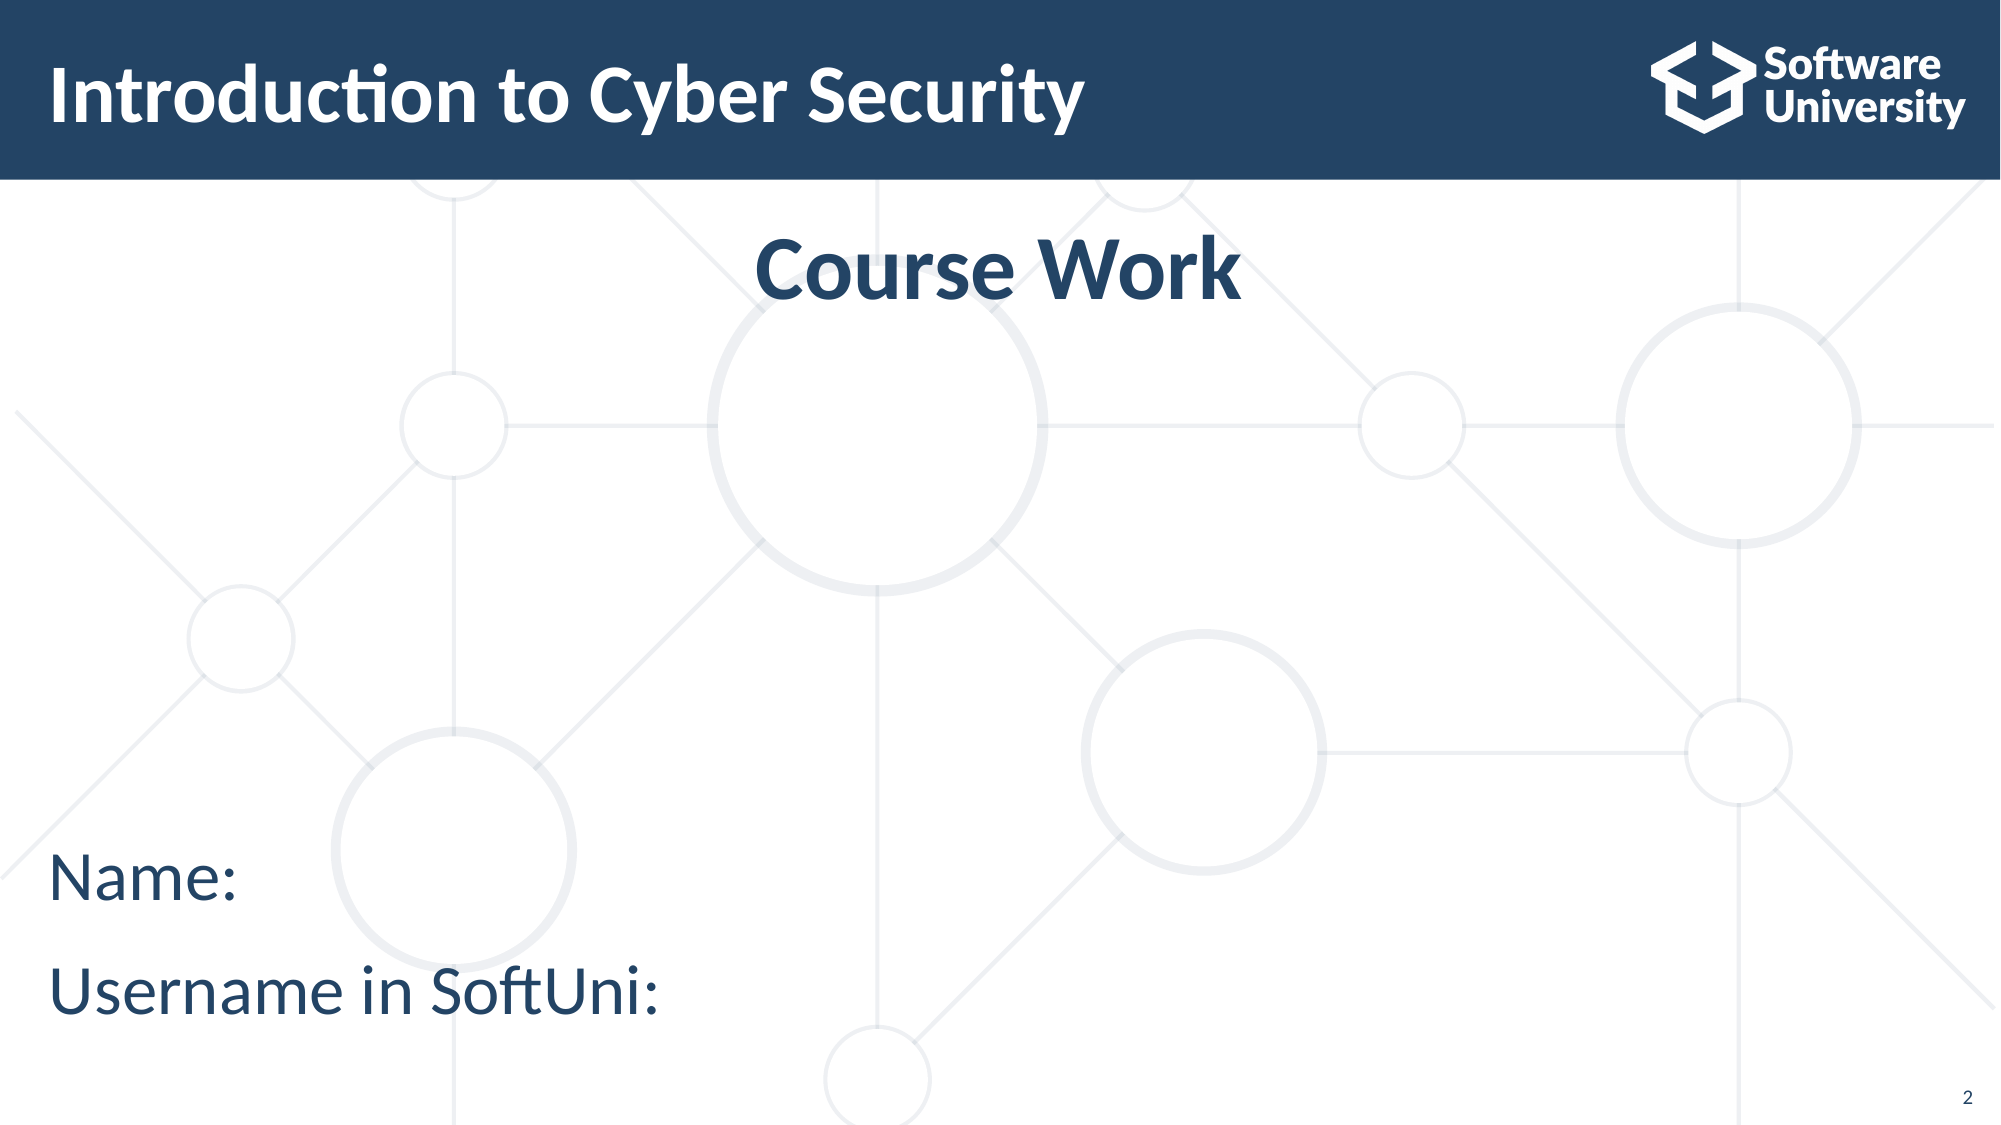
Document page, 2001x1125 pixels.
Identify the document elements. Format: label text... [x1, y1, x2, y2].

slide_number 2 [1927, 1067, 1989, 1117]
text_box Course Work Name: Username in SoftUni: [31, 196, 1968, 1101]
picture [1651, 41, 1966, 134]
title Introduction to Cyber Security [31, 16, 1625, 162]
